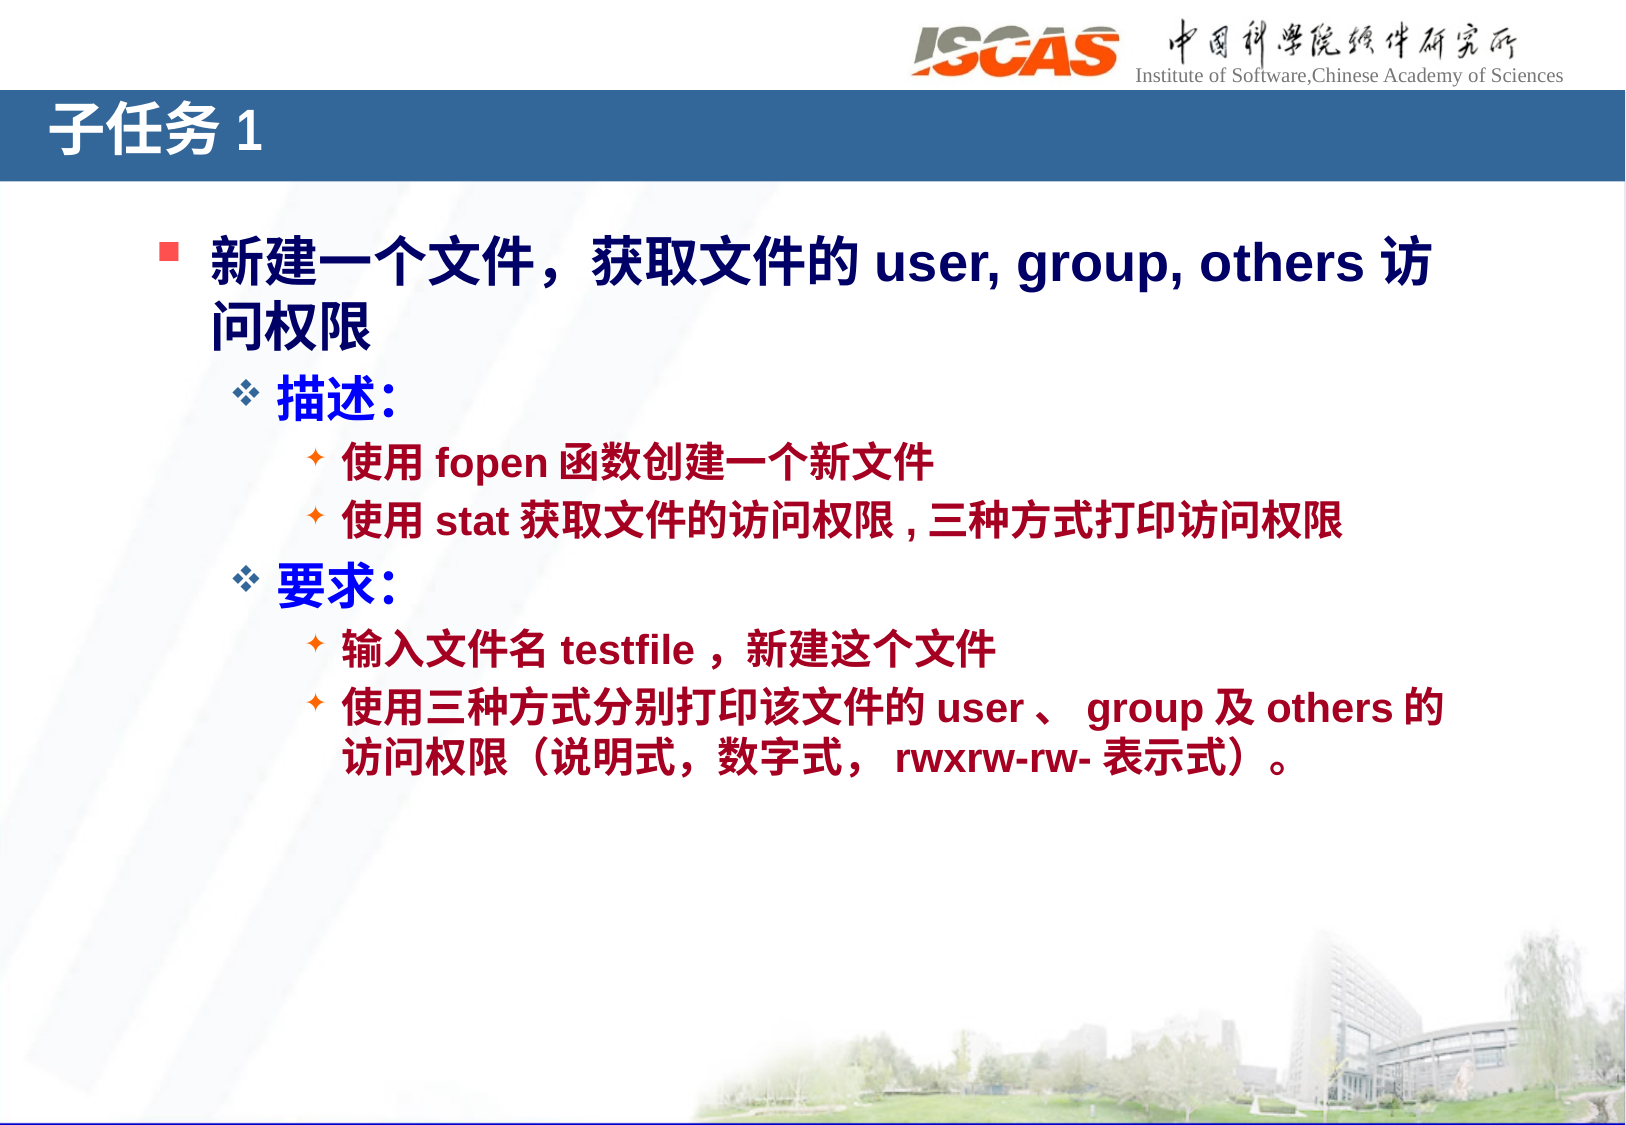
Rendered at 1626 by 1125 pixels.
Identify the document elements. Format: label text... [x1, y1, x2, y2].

title 子任务1 [0, 90, 1625, 182]
picture [0, 92, 1626, 1125]
picture [1166, 15, 1519, 71]
picture [907, 18, 1132, 87]
list 新建一个文件，获取文件的user, group, others访问权限 描述： 使用fopen函数创建一个新文件 使用stat获取文件的访问权限,三种方式打印访问权限 要求： 输入文件名testfile，新建这个文件 使用三种方式分别打印该文件的user、group及others的访问权限（说明式，数字式，rwxrw-rw-表示式）。 [139, 220, 1492, 1125]
